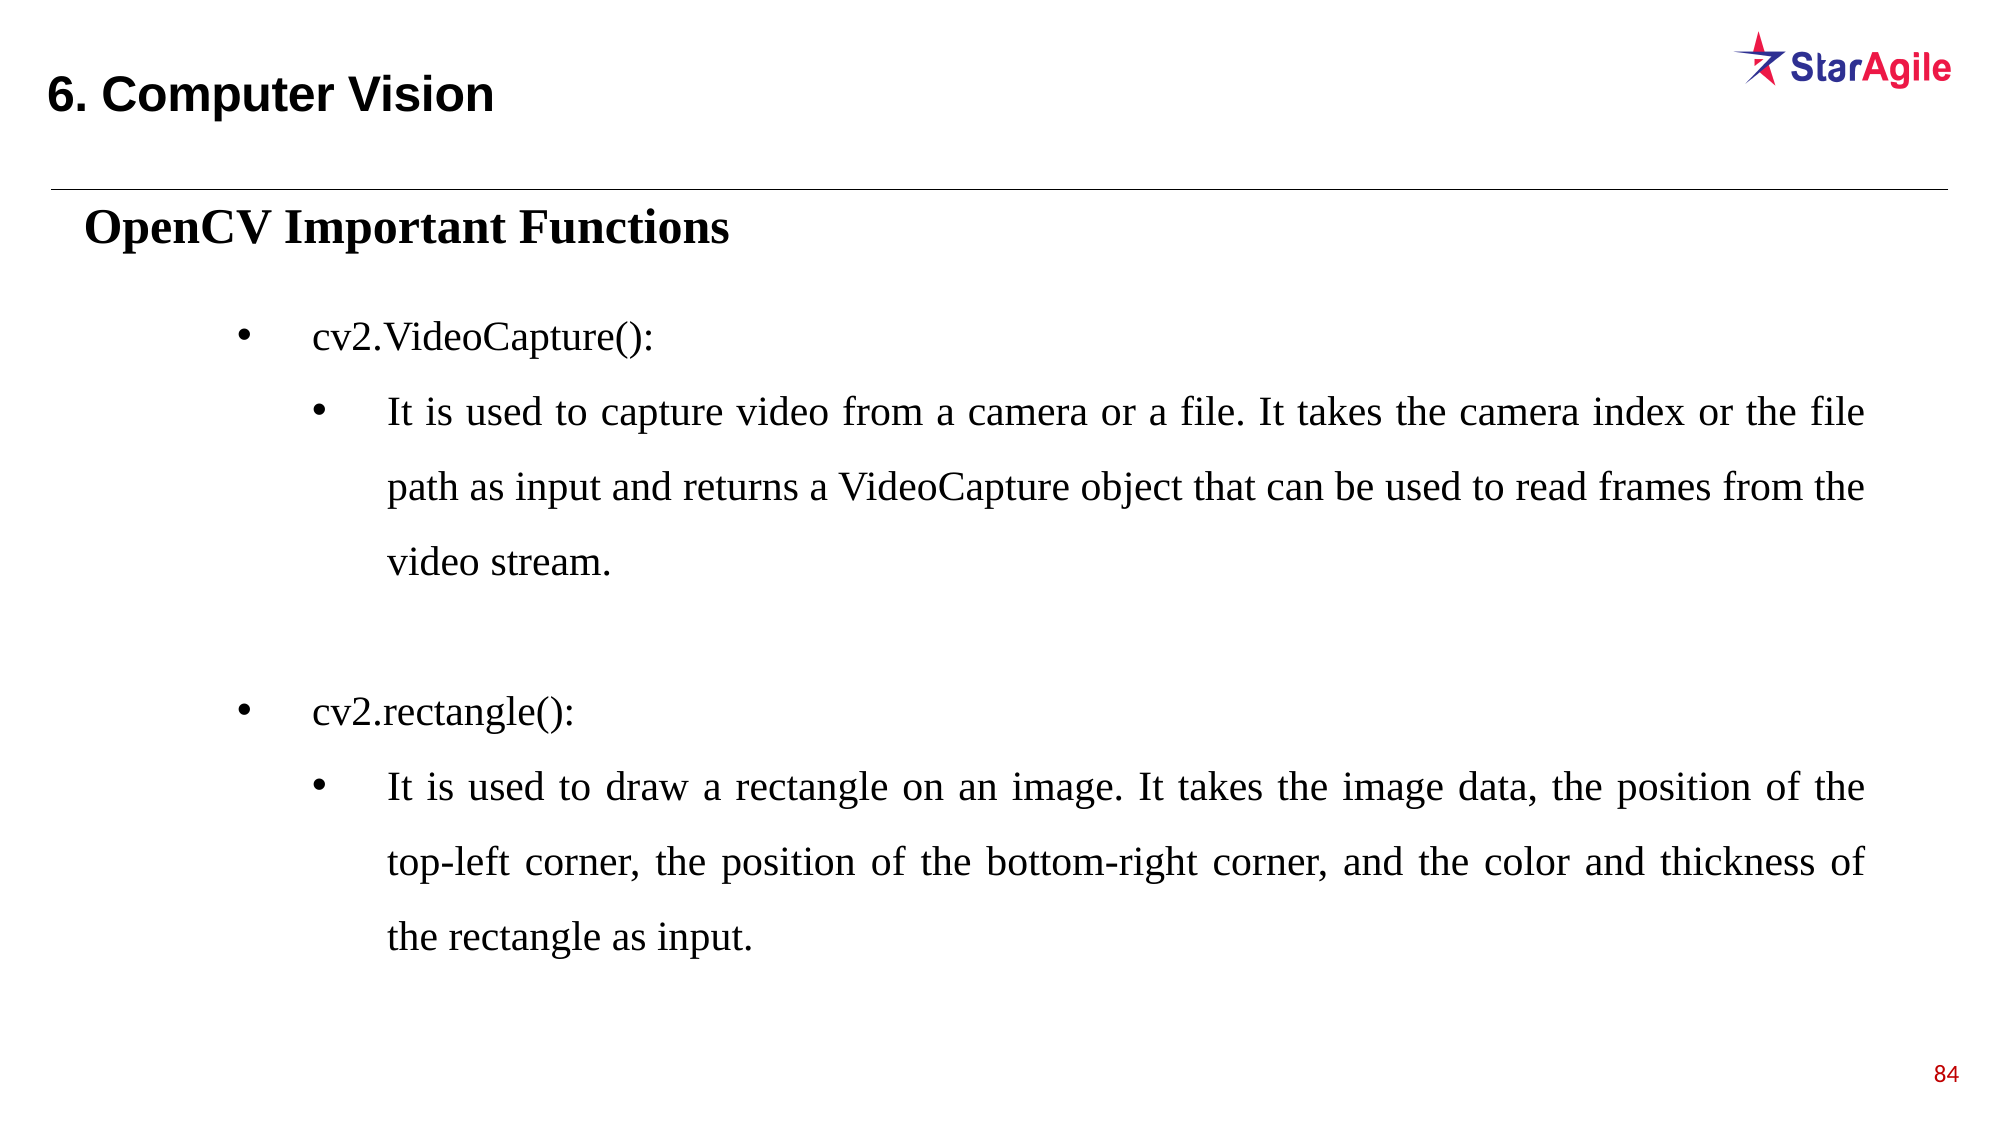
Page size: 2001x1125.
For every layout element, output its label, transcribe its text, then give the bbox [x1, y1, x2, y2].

text_box cv2.VideoCapture(): It is used to capture video from a camera or a file. It takes the camera index or the file path as input and returns a VideoCapture object that can be used to read frames from the video stream. cv2.rectangle(): It is used to draw a rectangle on an image. It takes the image data, the position of the top-left corner, the position of the bottom-right corner, and the color and thickness of the rectangle as input. [147, 276, 1882, 1042]
text_box OpenCV Important Functions [9, 186, 1952, 262]
picture [1725, 29, 1959, 91]
text_box 6. Computer Vision [30, 54, 511, 130]
